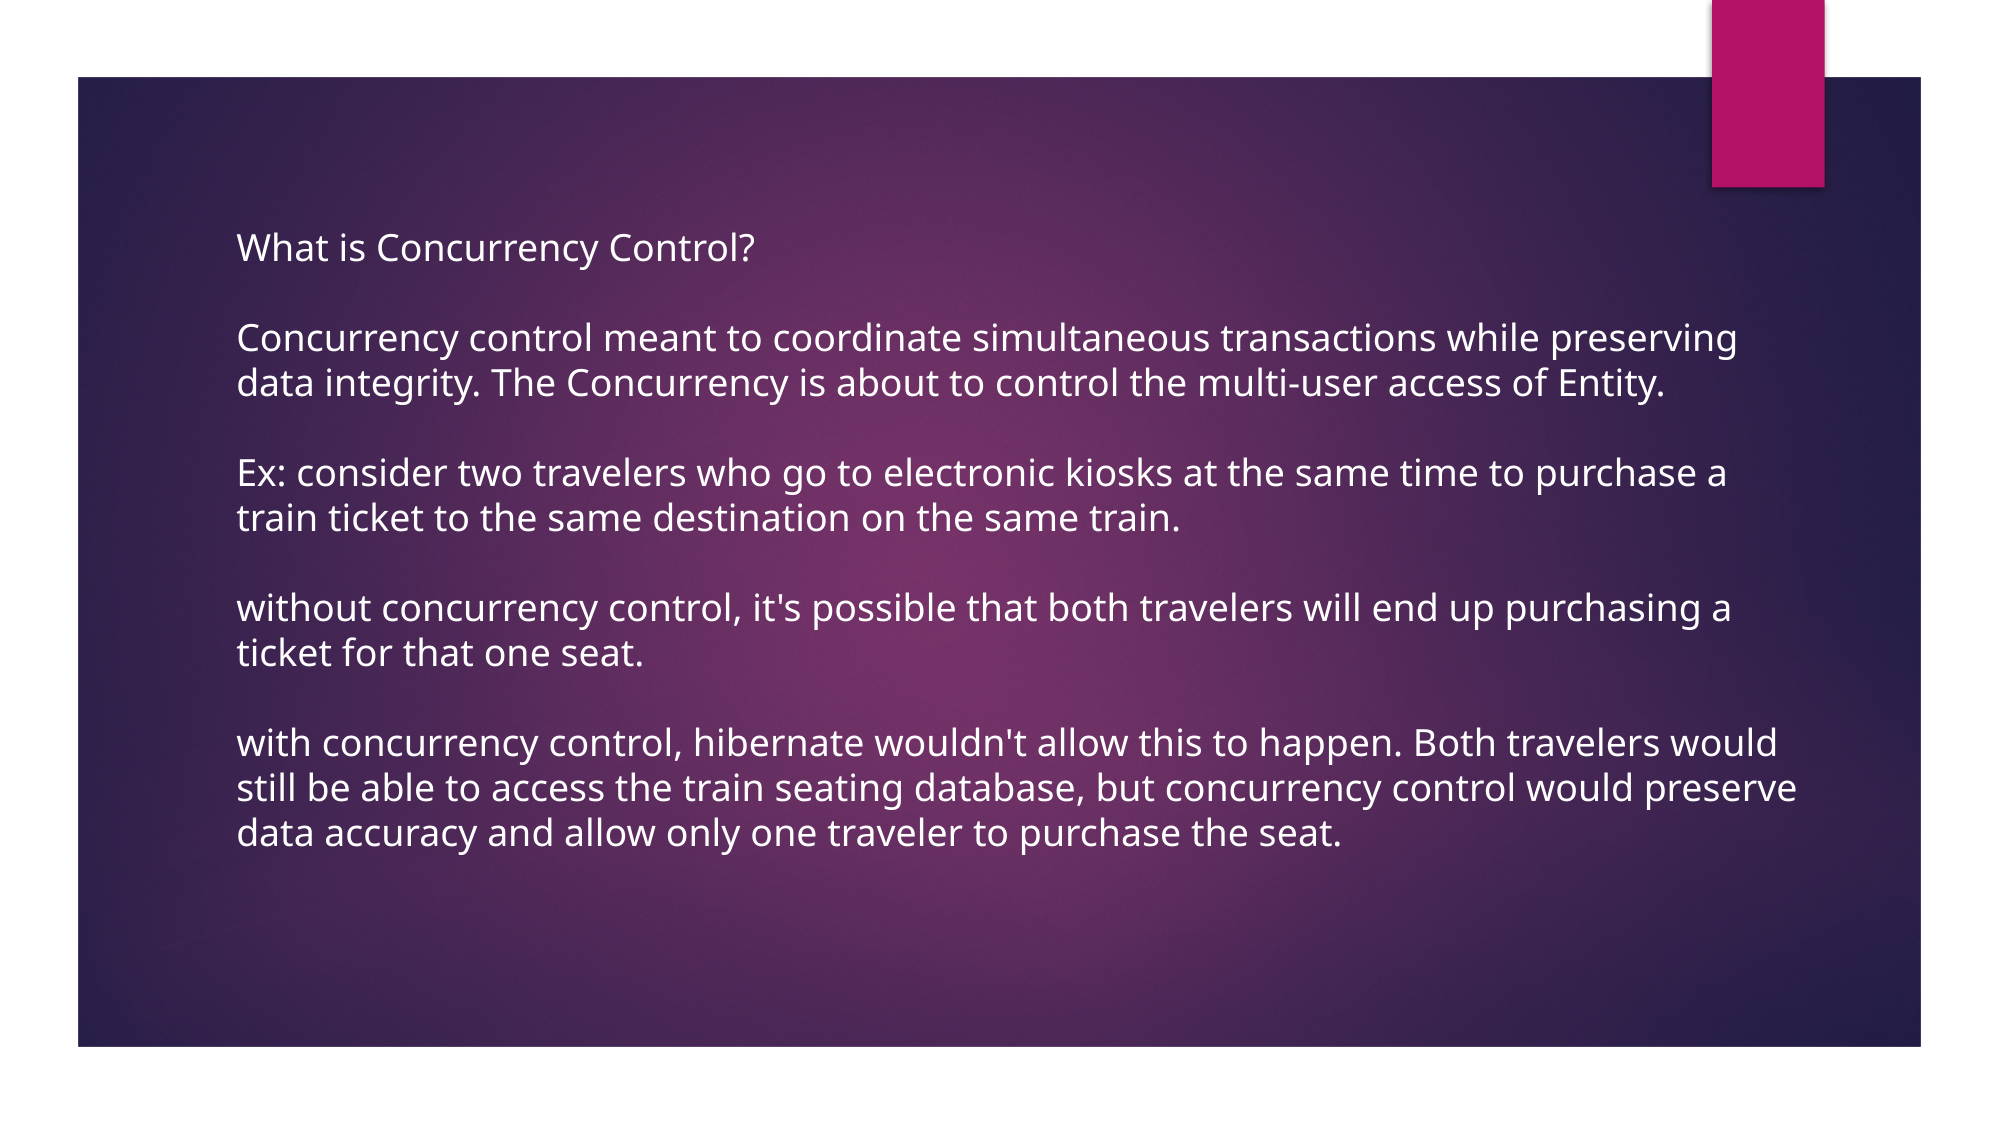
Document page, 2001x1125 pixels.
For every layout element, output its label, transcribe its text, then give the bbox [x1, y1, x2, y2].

text_box What is Concurrency Control? Concurrency control meant to coordinate simultaneous transactions while preserving data integrity. The Concurrency is about to control the multi-user access of Entity. Ex: consider two travelers who go to electronic kiosks at the same time to purchase a train ticket to the same destination on the same train. without concurrency control, it's possible that both travelers will end up purchasing a ticket for that one seat. with concurrency control, hibernate wouldn't allow this to happen. Both travelers would still be able to access the train seating database, but concurrency control would preserve data accuracy and allow only one traveler to purchase the seat. [221, 217, 1816, 862]
